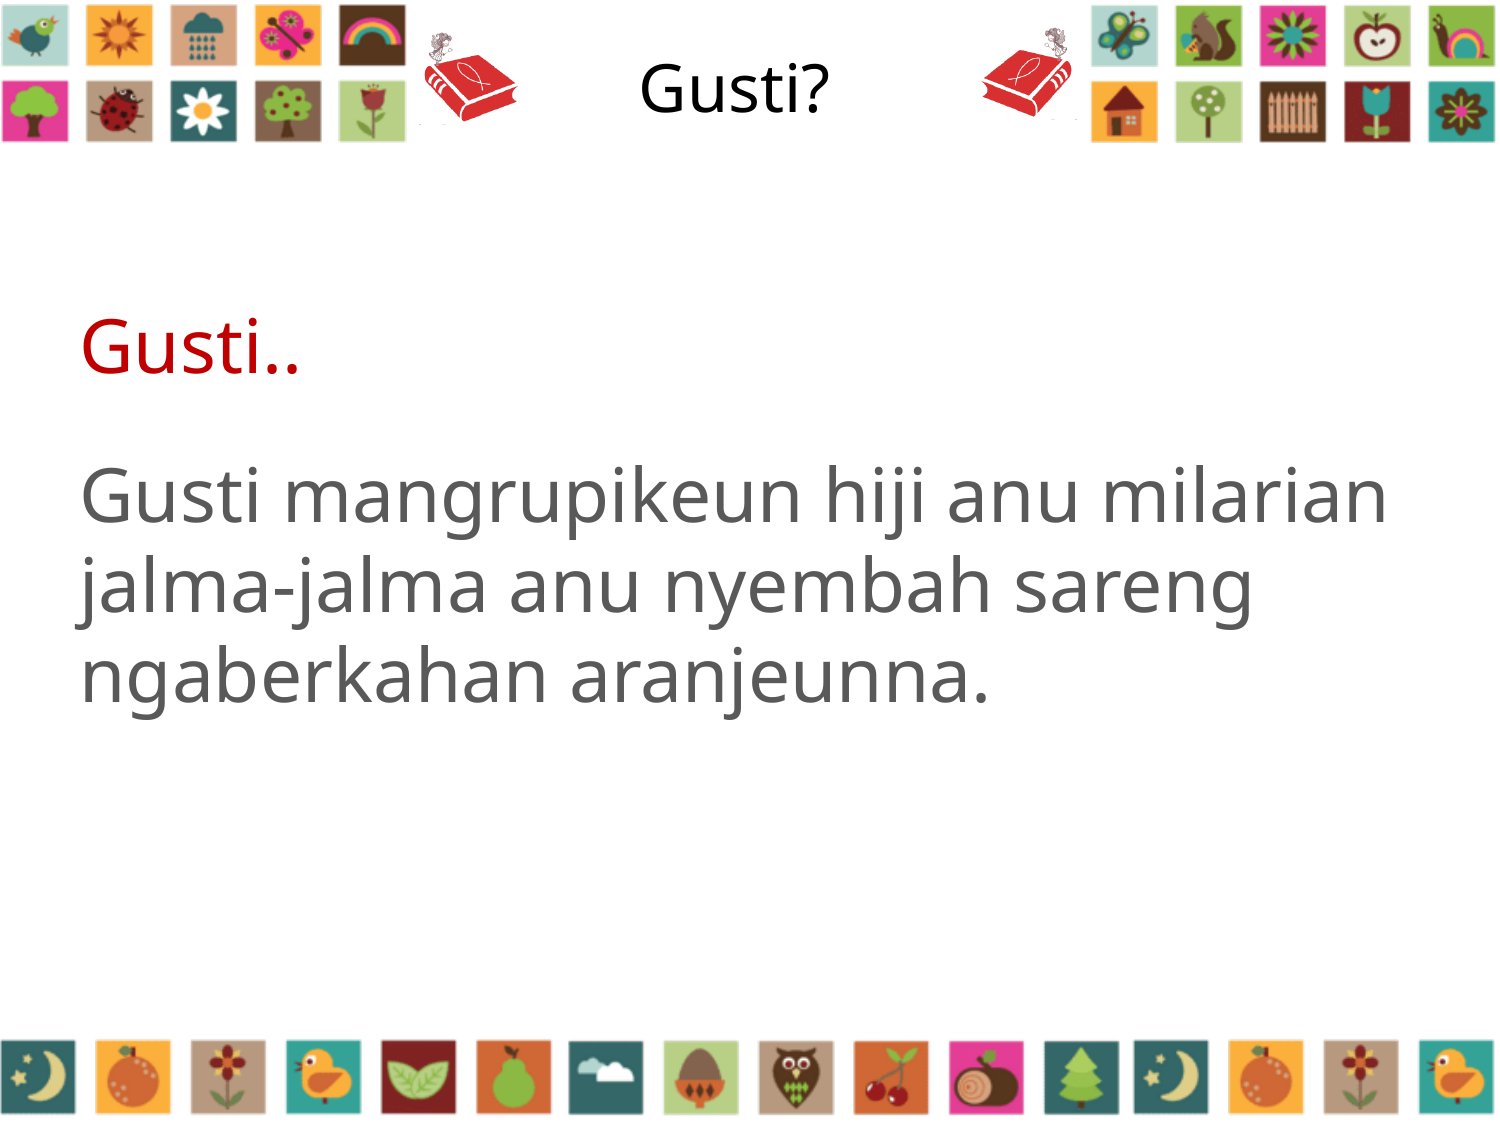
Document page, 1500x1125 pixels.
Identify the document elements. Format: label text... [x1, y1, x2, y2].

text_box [0, 1028, 1500, 1118]
picture [950, 3, 1500, 150]
text_box Gusti.. [64, 290, 1412, 396]
picture [0, 3, 550, 150]
text_box Gusti mangrupikeun hiji anu milarian jalma-jalma anu nyembah sareng ngaberkahan aranjeunna. [64, 440, 1412, 725]
text_box Gusti? [544, 38, 1076, 134]
